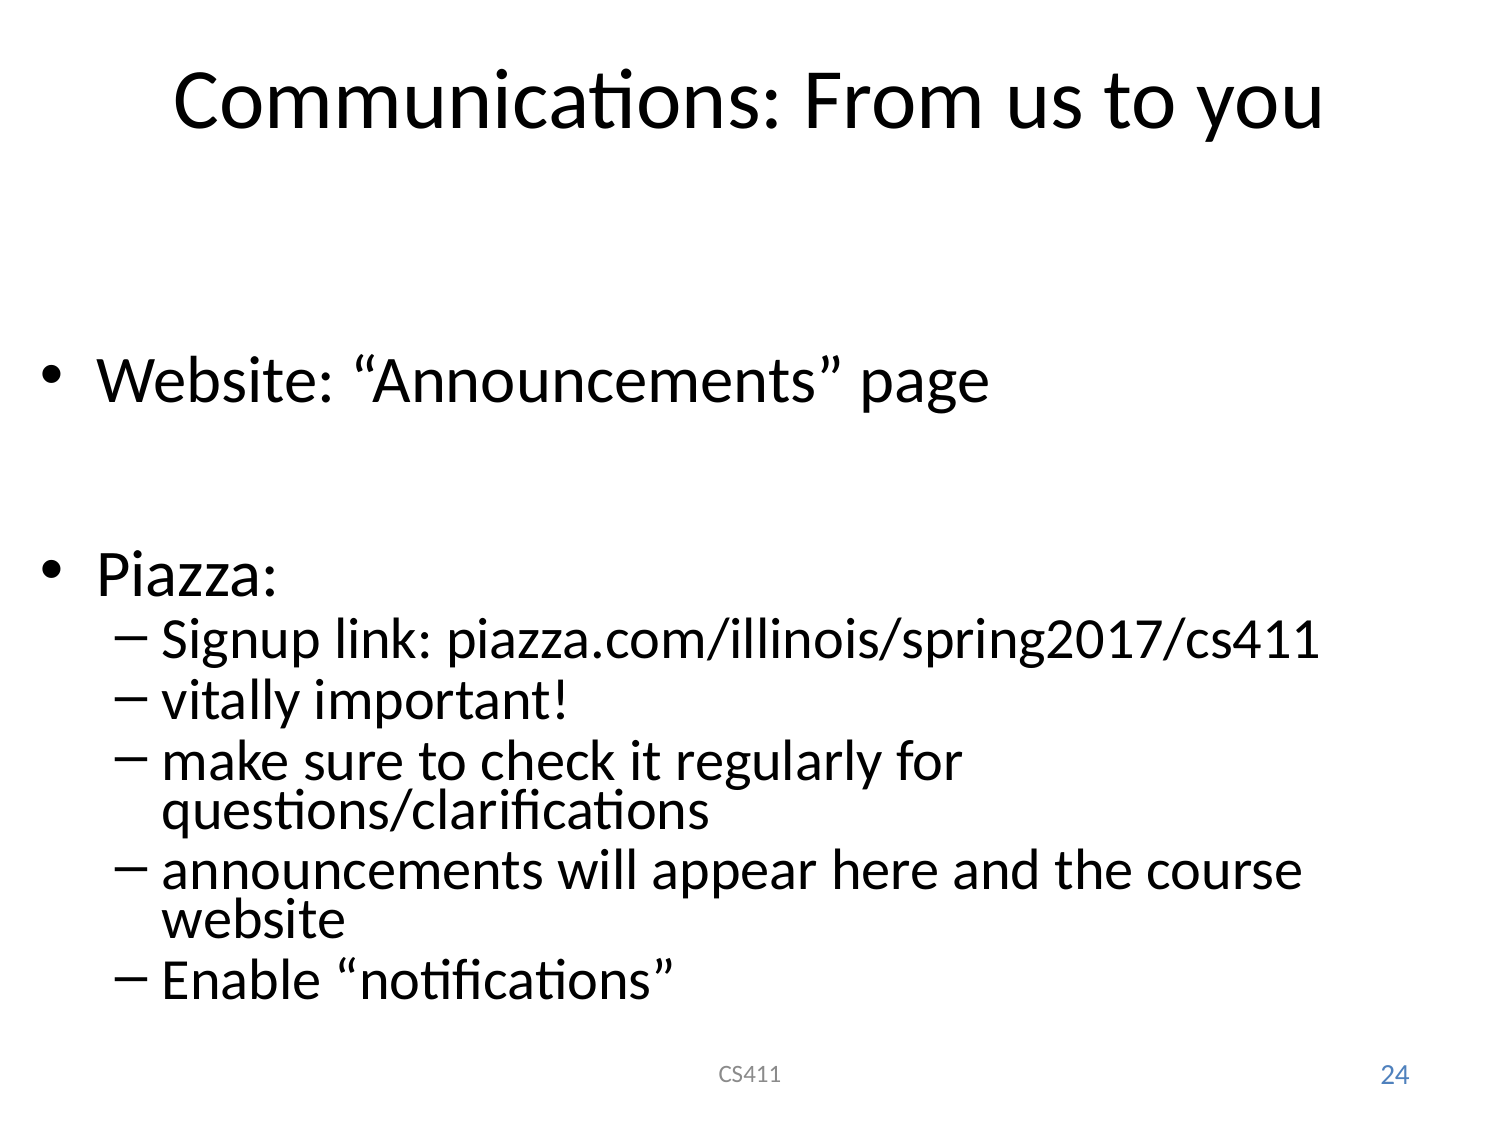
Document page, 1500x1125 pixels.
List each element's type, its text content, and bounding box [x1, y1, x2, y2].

slide_number 24 [1074, 1042, 1425, 1103]
list Website: “Announcements” page Piazza: Signup link: piazza.com/illinois/spring2017/cs411 vitally important! make sure to check it regularly for questions/clarifications announcements will appear here and the course website Enable “notifications” [24, 187, 1450, 1075]
title Communications: From us to you [28, 34, 1472, 154]
footer CS411 [512, 1042, 988, 1103]
